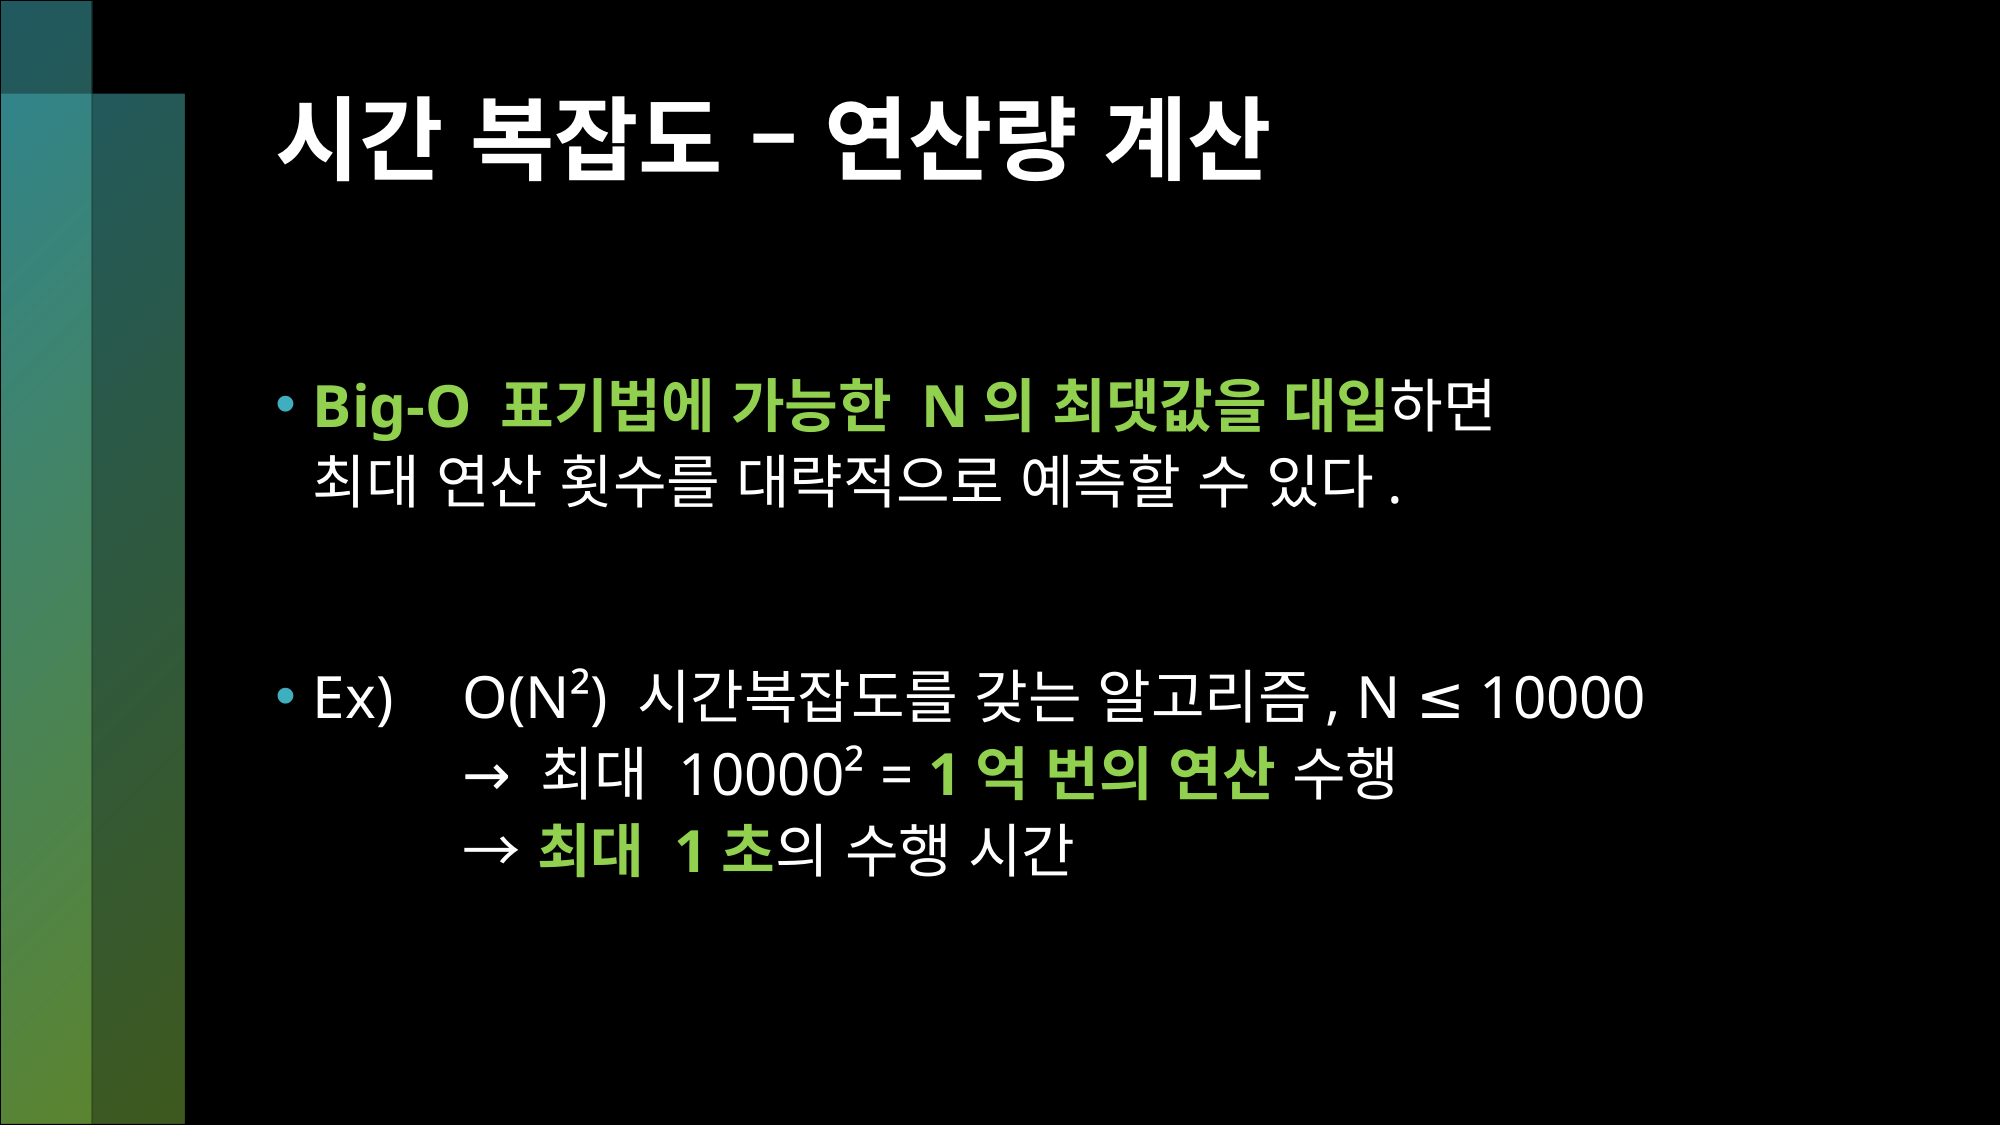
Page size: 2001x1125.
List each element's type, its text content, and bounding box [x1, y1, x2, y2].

title 시간 복잡도 – 연산량 계산 [260, 74, 1817, 329]
list Big-O 표기법에 가능한 N의 최댓값을 대입하면 최대 연산 횟수를 대략적으로 예측할 수 있다. Ex) O(N²) 시간복잡도를 갖는 알고리즘, N ≤ 10000 → 최대 10000² = 1억 번의 연산 수행 → 최대 1초의 수행 시간 [260, 354, 1970, 1051]
